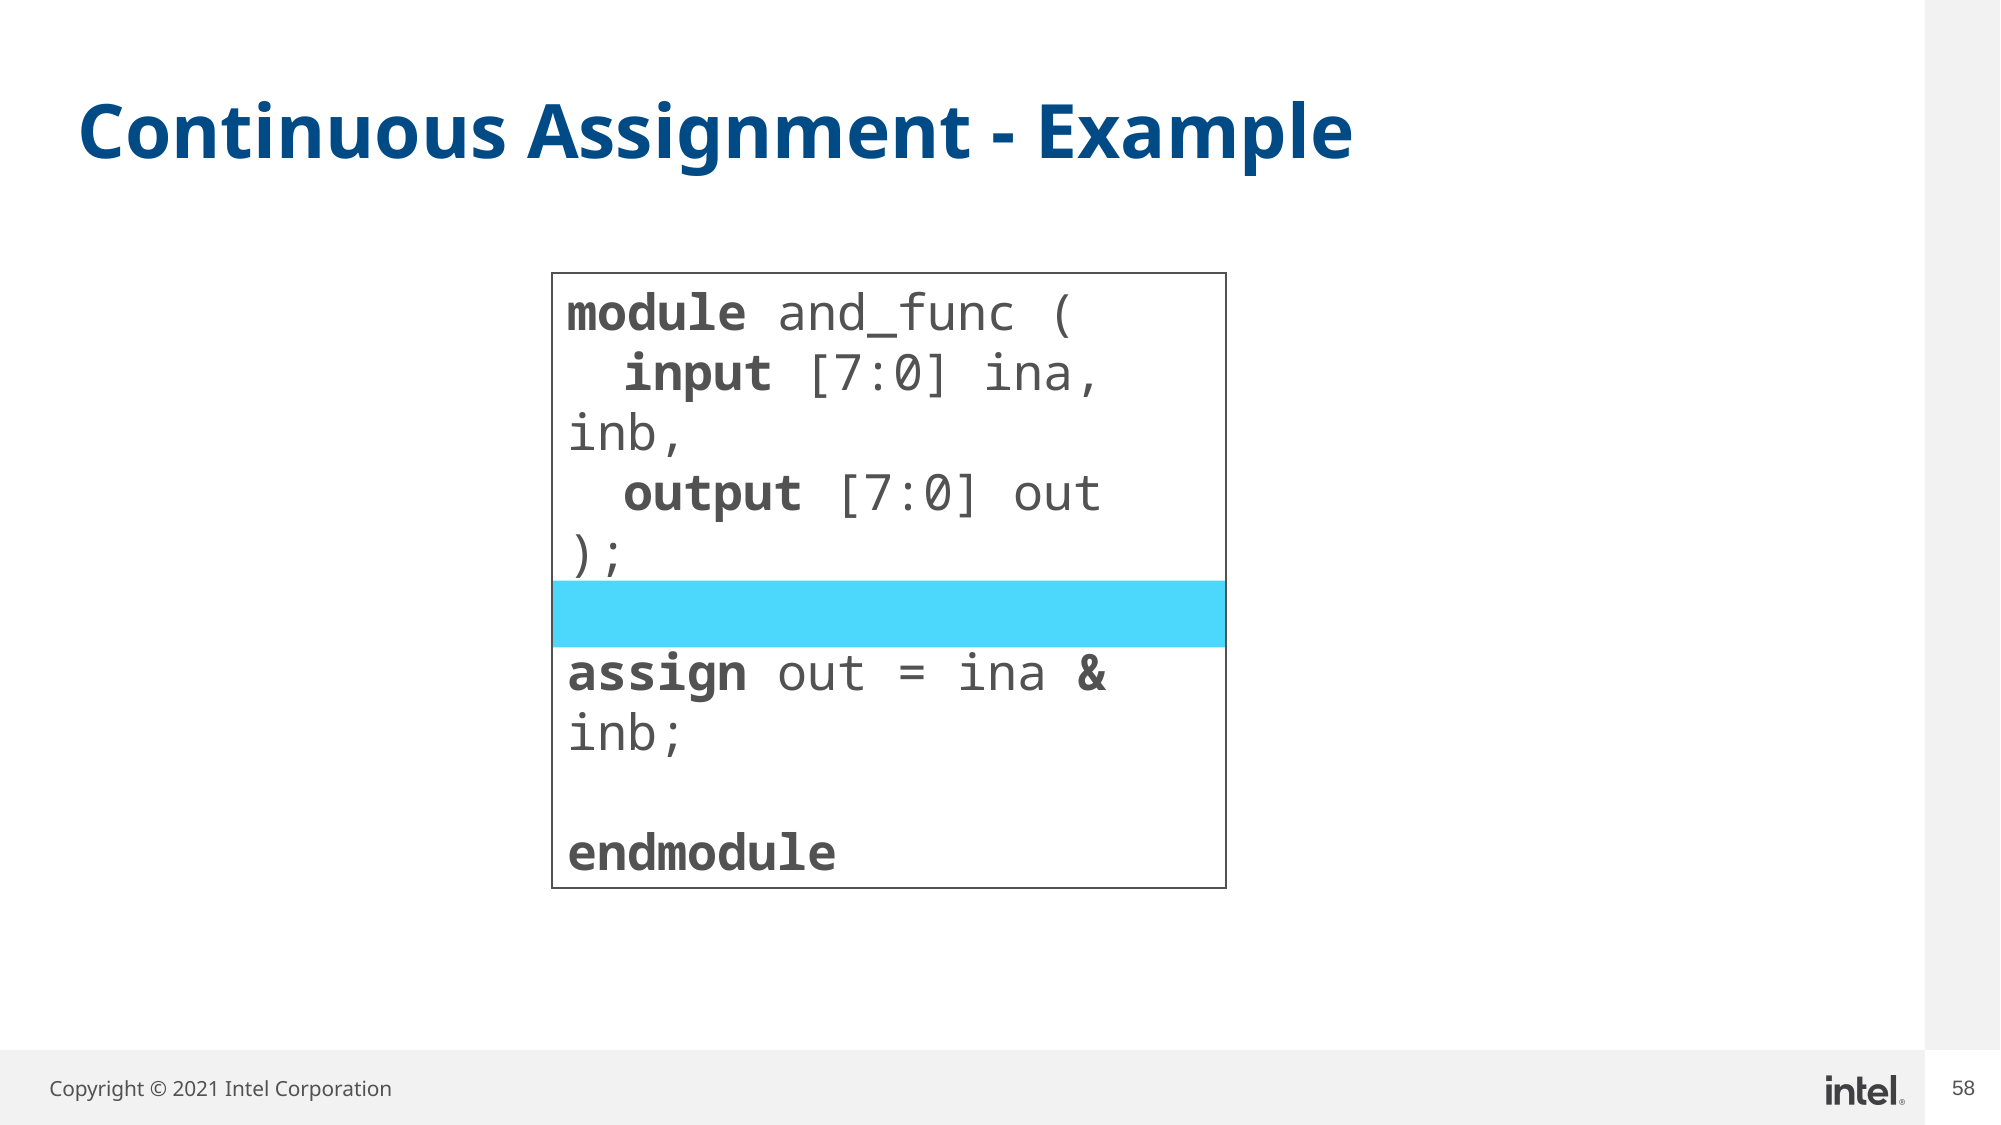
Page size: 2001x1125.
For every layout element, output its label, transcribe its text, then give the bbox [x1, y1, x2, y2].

text_box module and_func ( input [7:0] ina, inb, output [7:0] out ); assign out = ina & inb; endmodule [551, 272, 1227, 888]
picture [1826, 1075, 1905, 1105]
title Continuous Assignment - Example [62, 36, 1863, 234]
